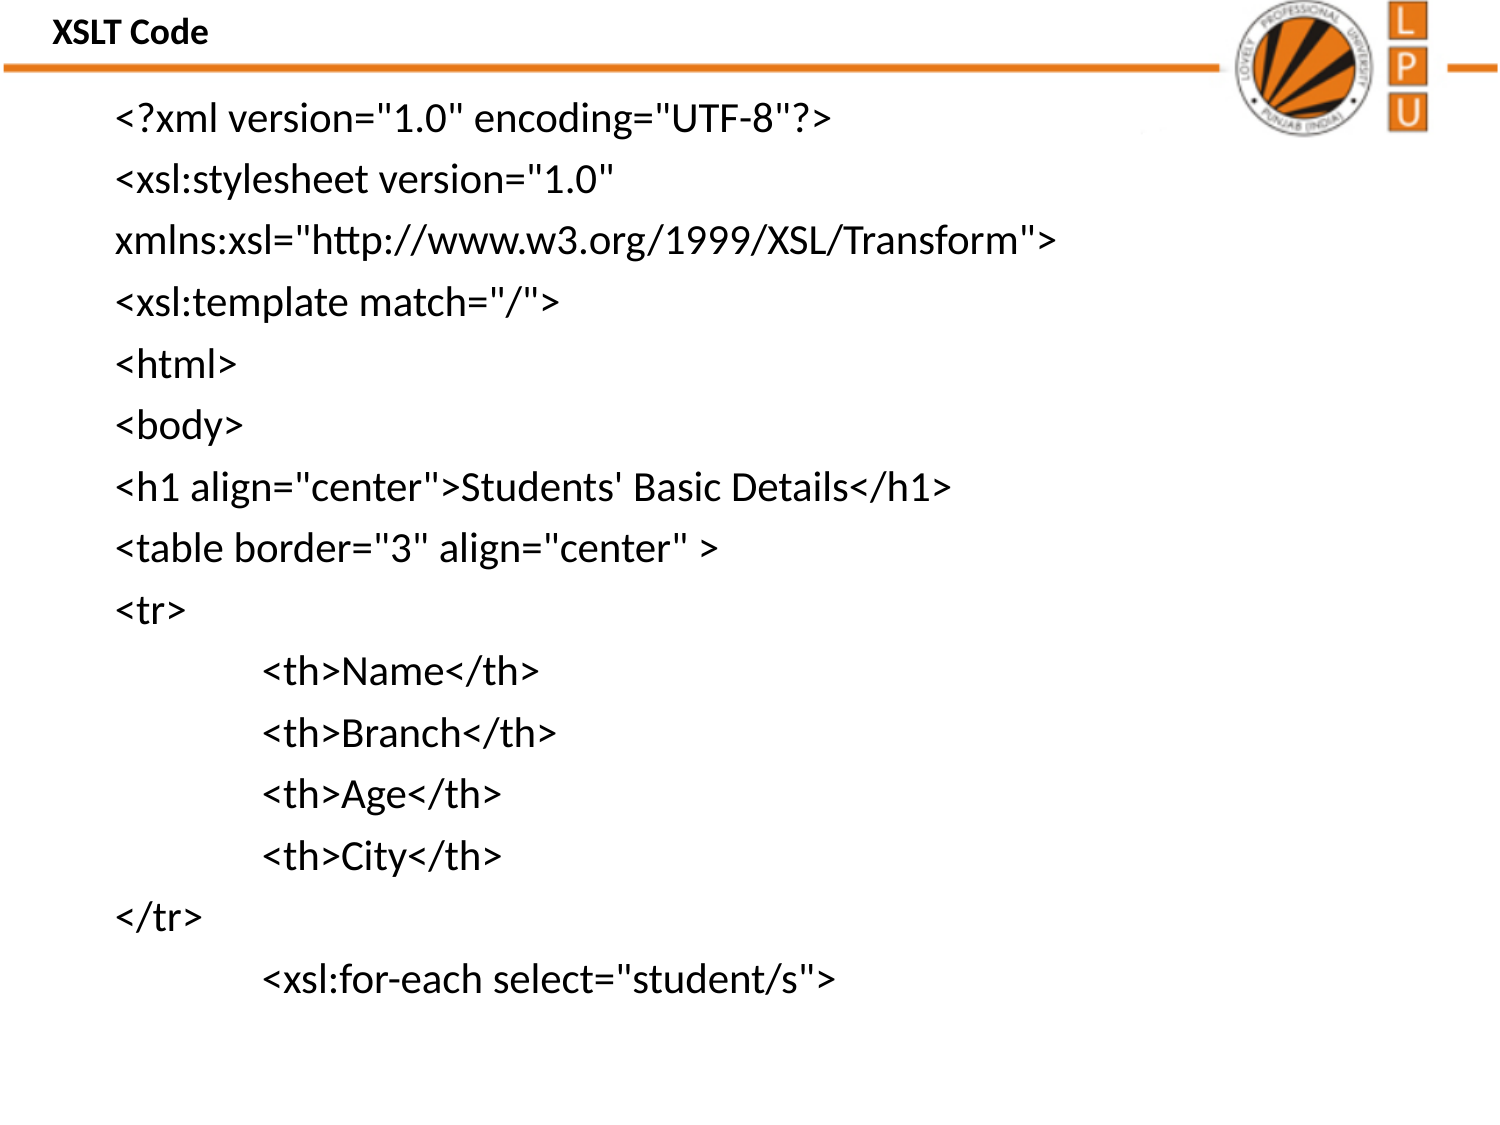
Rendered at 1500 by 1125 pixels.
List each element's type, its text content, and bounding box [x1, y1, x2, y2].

text_box XSLT Code [37, 0, 788, 60]
list <?xml version="1.0" encoding="UTF-8"?> <xsl:stylesheet version="1.0" xmlns:xsl="http://www.w3.org/1999/XSL/Transform"> <xsl:template match="/"> <html> <body> <h1 align="center">Students' Basic Details</h1> <table border="3" align="center" > <tr> <th>Name</th> <th>Branch</th> <th>Age</th> <th>City</th> </tr> <xsl:for-each select="student/s"> [99, 87, 1397, 1014]
picture [3, 0, 1500, 155]
